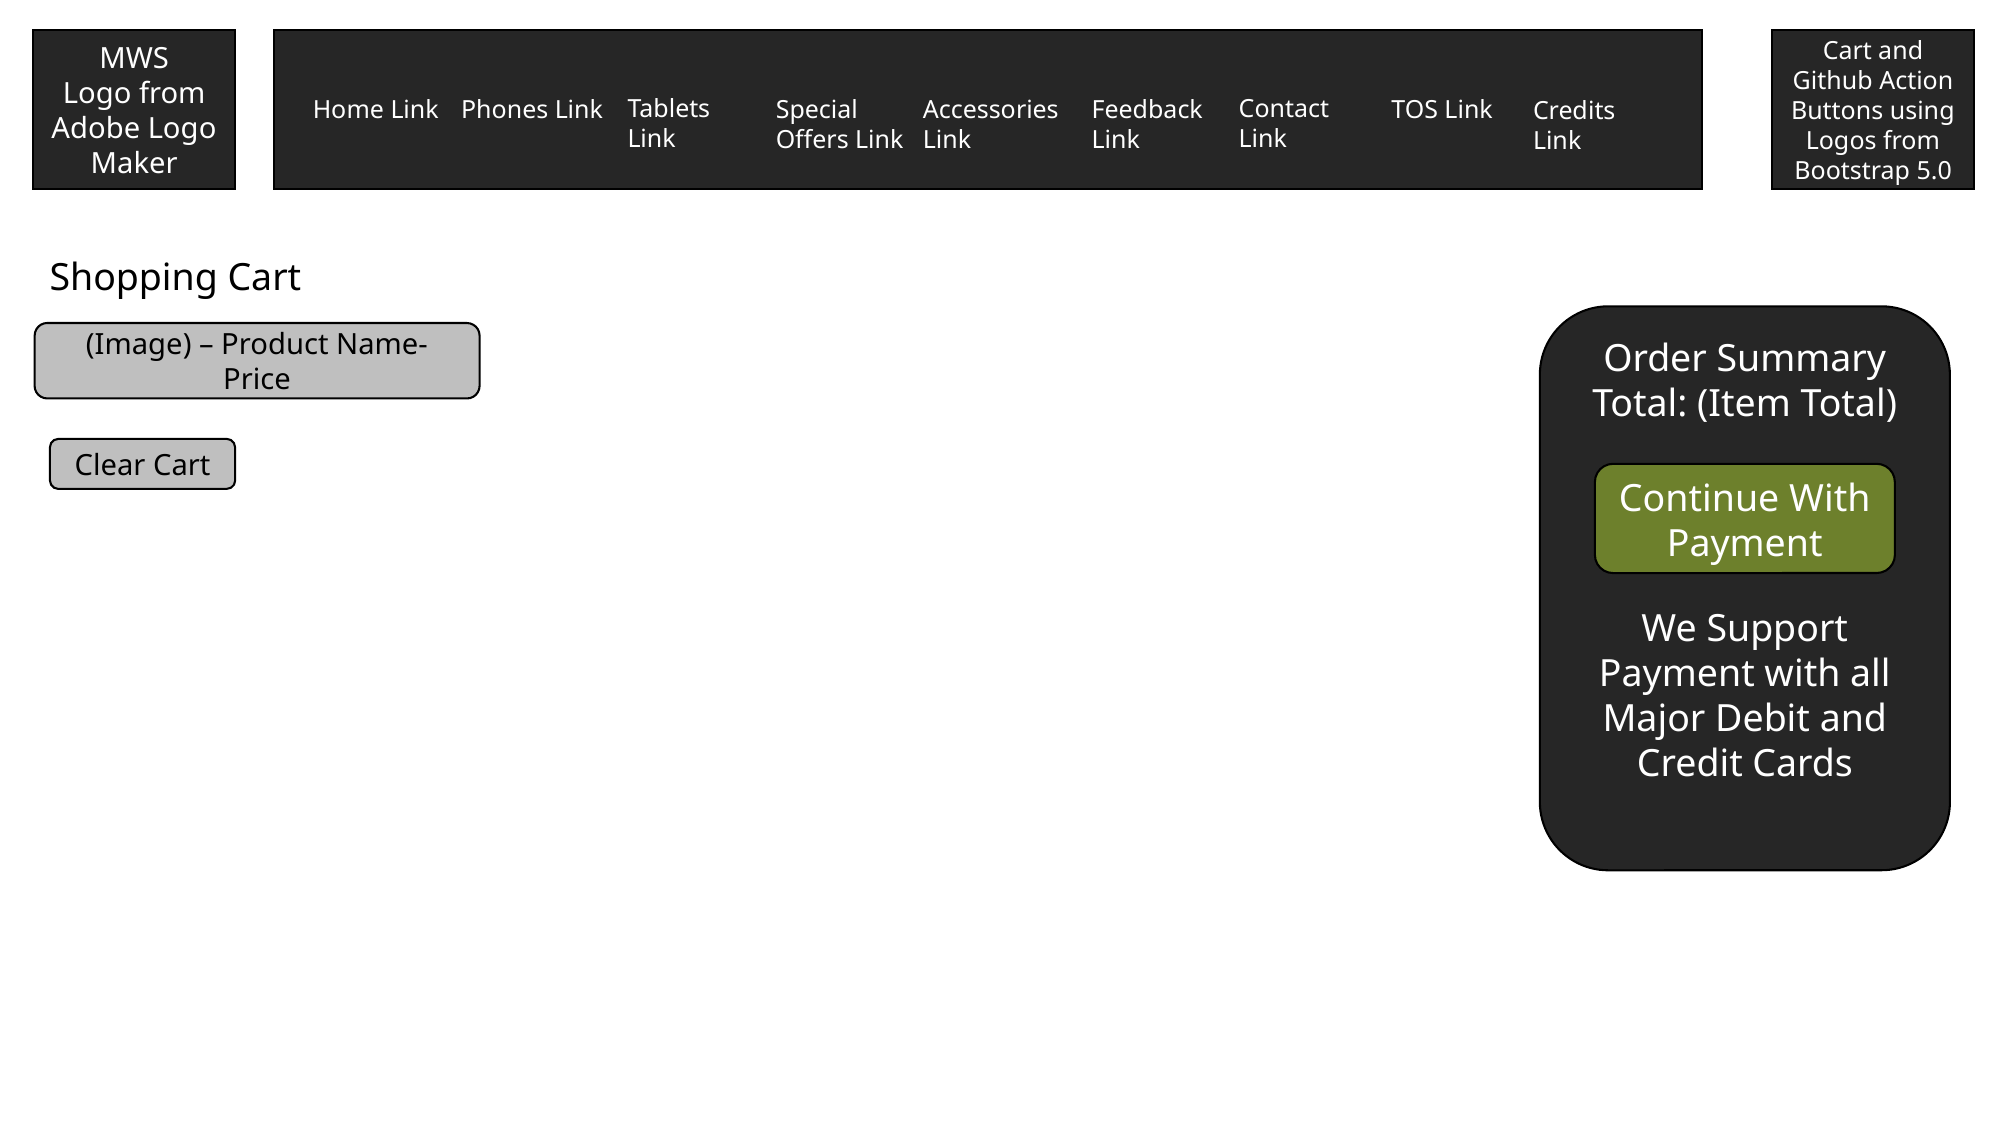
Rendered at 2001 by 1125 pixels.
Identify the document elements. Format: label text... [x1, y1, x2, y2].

text_box Credits Link [1518, 87, 1682, 163]
text_box Special Offers Link [760, 86, 908, 162]
text_box Accessories Link [908, 86, 1076, 162]
text_box Cart and Github Action Buttons using Logos from Bootstrap 5.0 [1771, 29, 1975, 190]
text_box Order Summary Total: (Item Total) We Support Payment with all Major Debit and Credit Cards [1538, 305, 1951, 872]
text_box (Image) – Product Name- Price [33, 321, 481, 400]
text_box Home Link [298, 86, 462, 132]
text_box Feedback Link [1076, 86, 1240, 162]
text_box Continue With Payment [1593, 462, 1896, 575]
text_box Contact Link [1223, 85, 1387, 160]
text_box Tablets Link [612, 85, 778, 160]
text_box [273, 29, 1703, 190]
text_box MWS Logo from Adobe Logo Maker [32, 29, 236, 190]
text_box TOS Link [1376, 86, 1540, 132]
text_box Shopping Cart [34, 245, 317, 306]
text_box Clear Cart [48, 437, 237, 490]
text_box Phones Link [446, 85, 612, 131]
